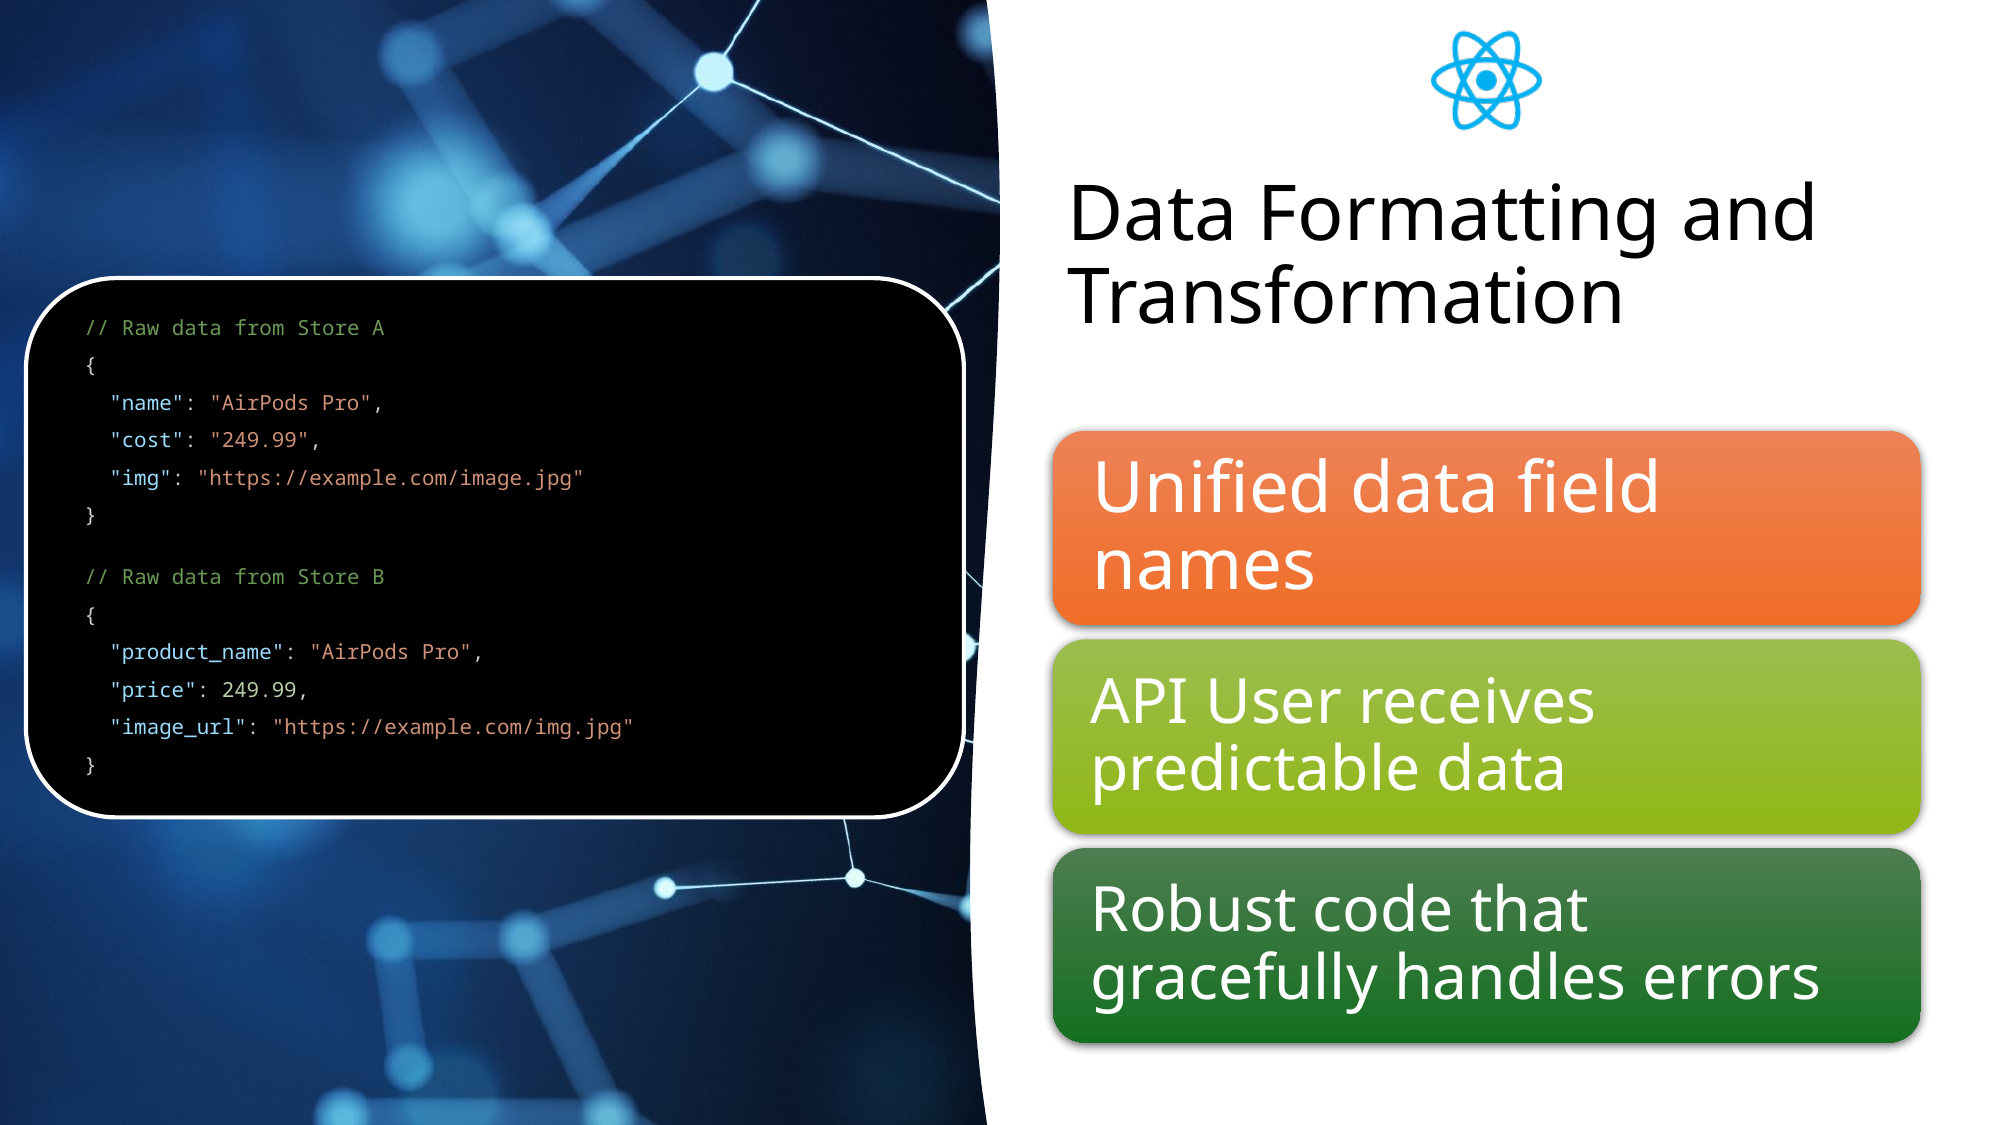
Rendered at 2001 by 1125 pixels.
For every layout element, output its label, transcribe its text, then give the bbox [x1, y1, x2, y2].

picture [0, 0, 1001, 1125]
picture [1482, 51, 1491, 57]
picture [1466, 63, 1506, 98]
picture [1504, 64, 1512, 73]
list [1052, 428, 1922, 1046]
picture [1513, 67, 1537, 94]
picture [1458, 101, 1482, 125]
picture [1461, 64, 1469, 73]
picture [1491, 101, 1515, 124]
picture [1431, 24, 1543, 79]
picture [1461, 88, 1469, 97]
picture [1482, 104, 1491, 110]
picture [1504, 88, 1512, 97]
picture [1431, 82, 1543, 137]
picture [1436, 67, 1460, 94]
picture [1491, 36, 1515, 60]
picture [1458, 37, 1482, 60]
title Data Formatting and Transformation [1052, 80, 1921, 348]
